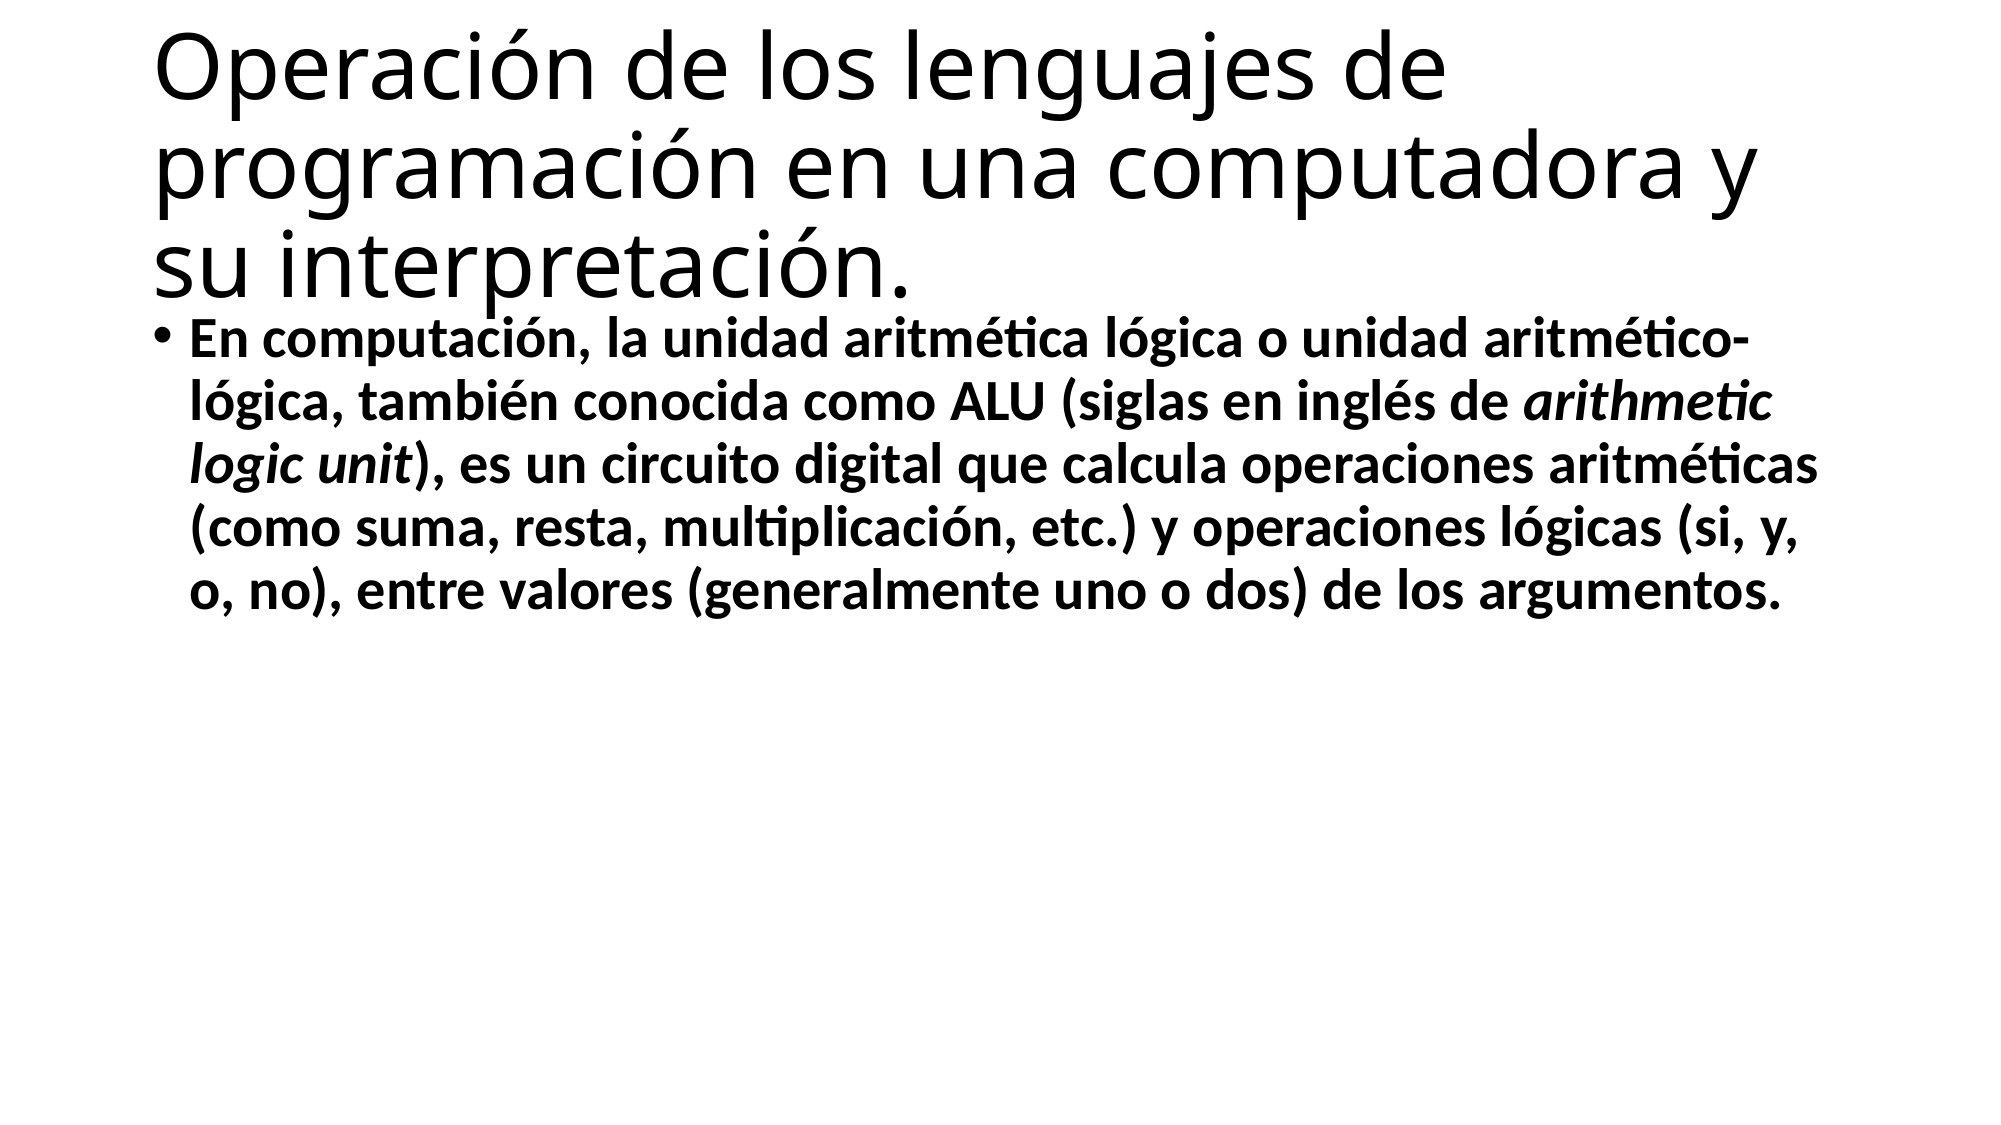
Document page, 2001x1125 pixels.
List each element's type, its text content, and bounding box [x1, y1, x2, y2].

title Operación de los lenguajes de programación en una computadora y su interpretación. [137, 59, 1863, 278]
list En computación, la unidad aritmética lógica o unidad aritmético-lógica, también conocida como ALU (siglas en inglés de arithmetic logic unit), es un circuito digital que calcula operaciones aritméticas (como suma, resta, multiplicación, etc.) y operaciones lógicas (si, y, o, no), entre valores (generalmente uno o dos) de los argumentos. [137, 299, 1863, 1014]
